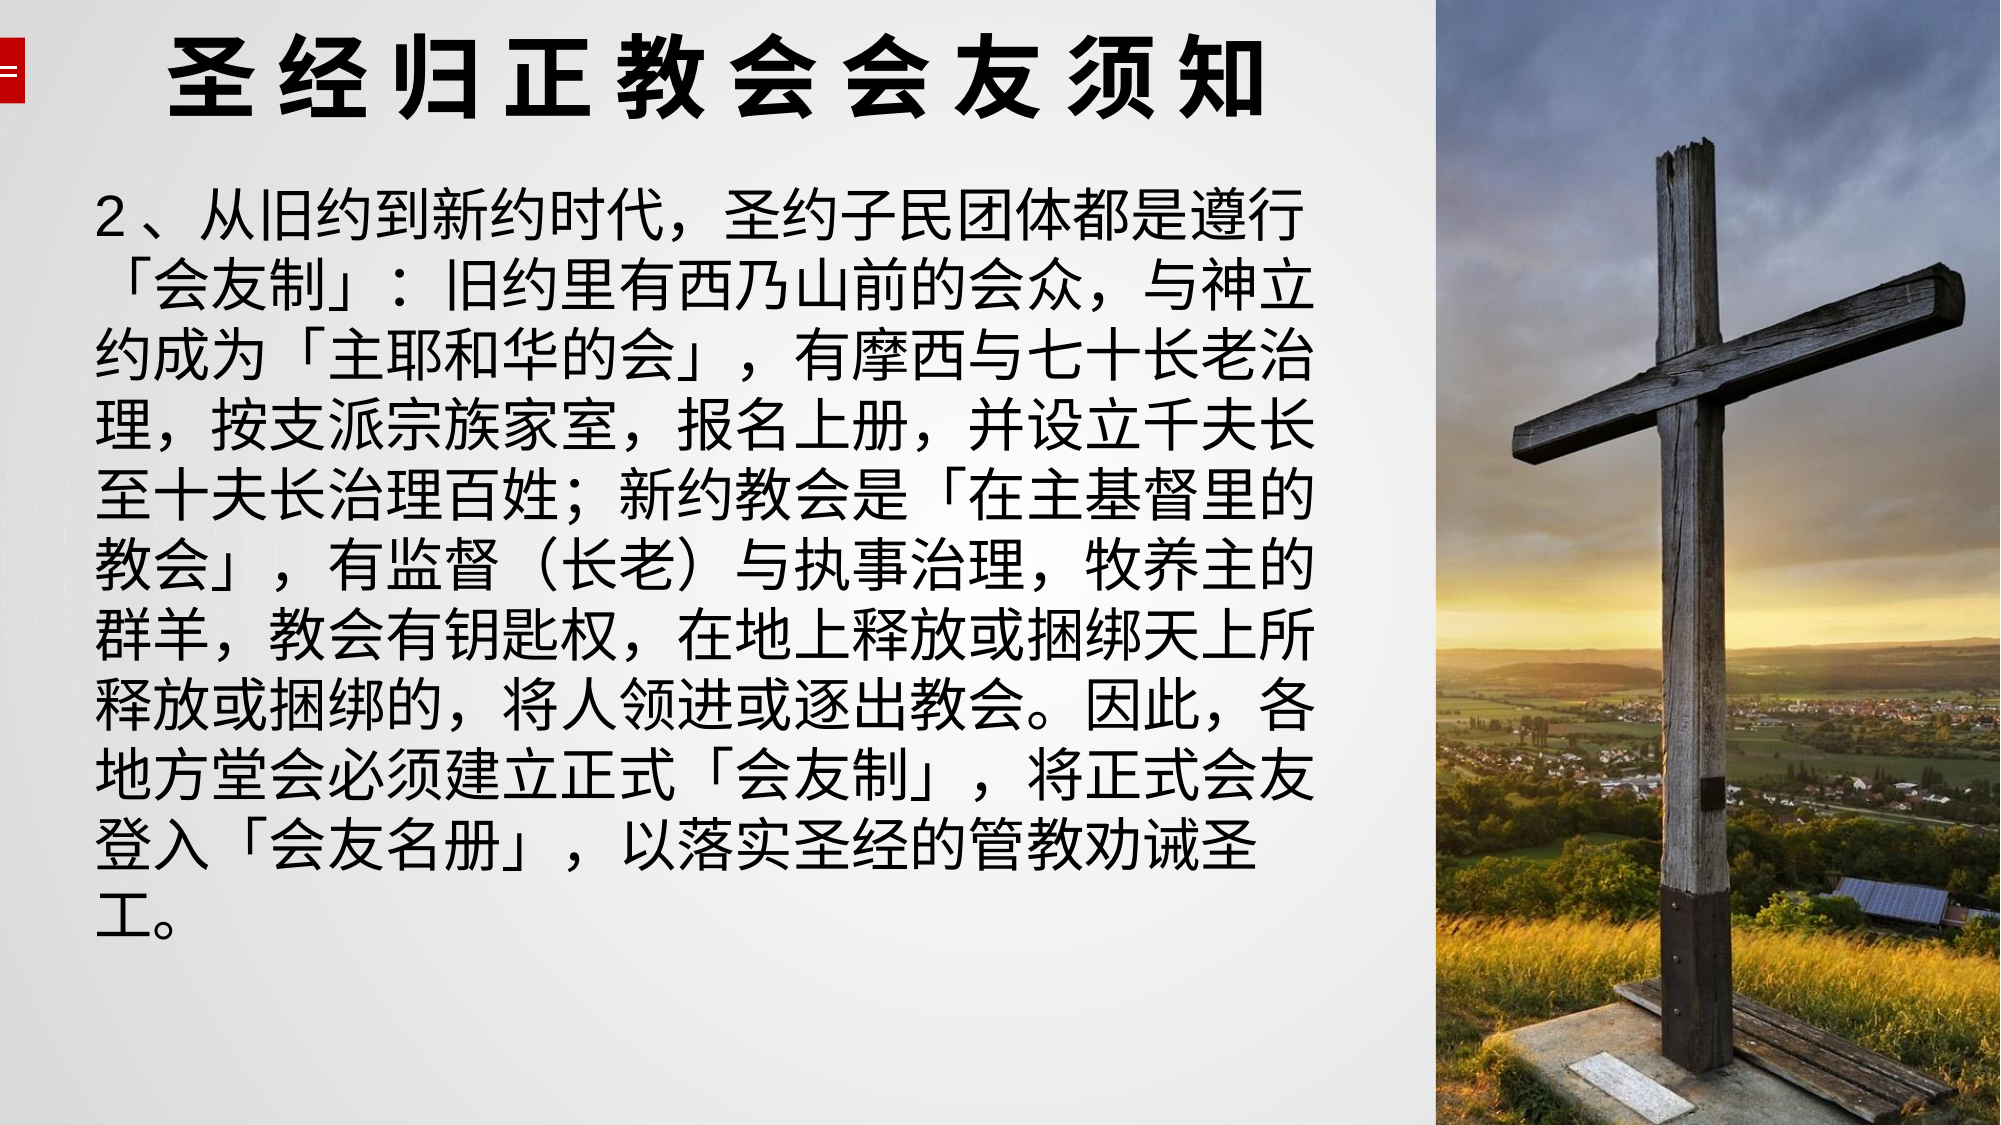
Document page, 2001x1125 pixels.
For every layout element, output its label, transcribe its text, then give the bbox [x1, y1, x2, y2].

text_box 圣经归正教会会友须知 [0, 0, 1435, 150]
text_box 2、从旧约到新约时代，圣约子民团体都是遵行「会友制」：旧约里有西乃山前的会众，与神立约成为「主耶和华的会」，有摩西与七十长老治理，按支派宗族家室，报名上册，并设立千夫长至十夫长治理百姓；新约教会是「在主基督里的教会」，有监督（长老）与执事治理，牧养主的群羊，教会有钥匙权，在地上释放或捆绑天上所释放或捆绑的，将人领进或逐出教会。因此，各地方堂会必须建立正式「会友制」，将正式会友登入「会友名册」，以落实圣经的管教劝诫圣工。 [79, 170, 1356, 956]
picture [1435, 0, 2000, 1125]
